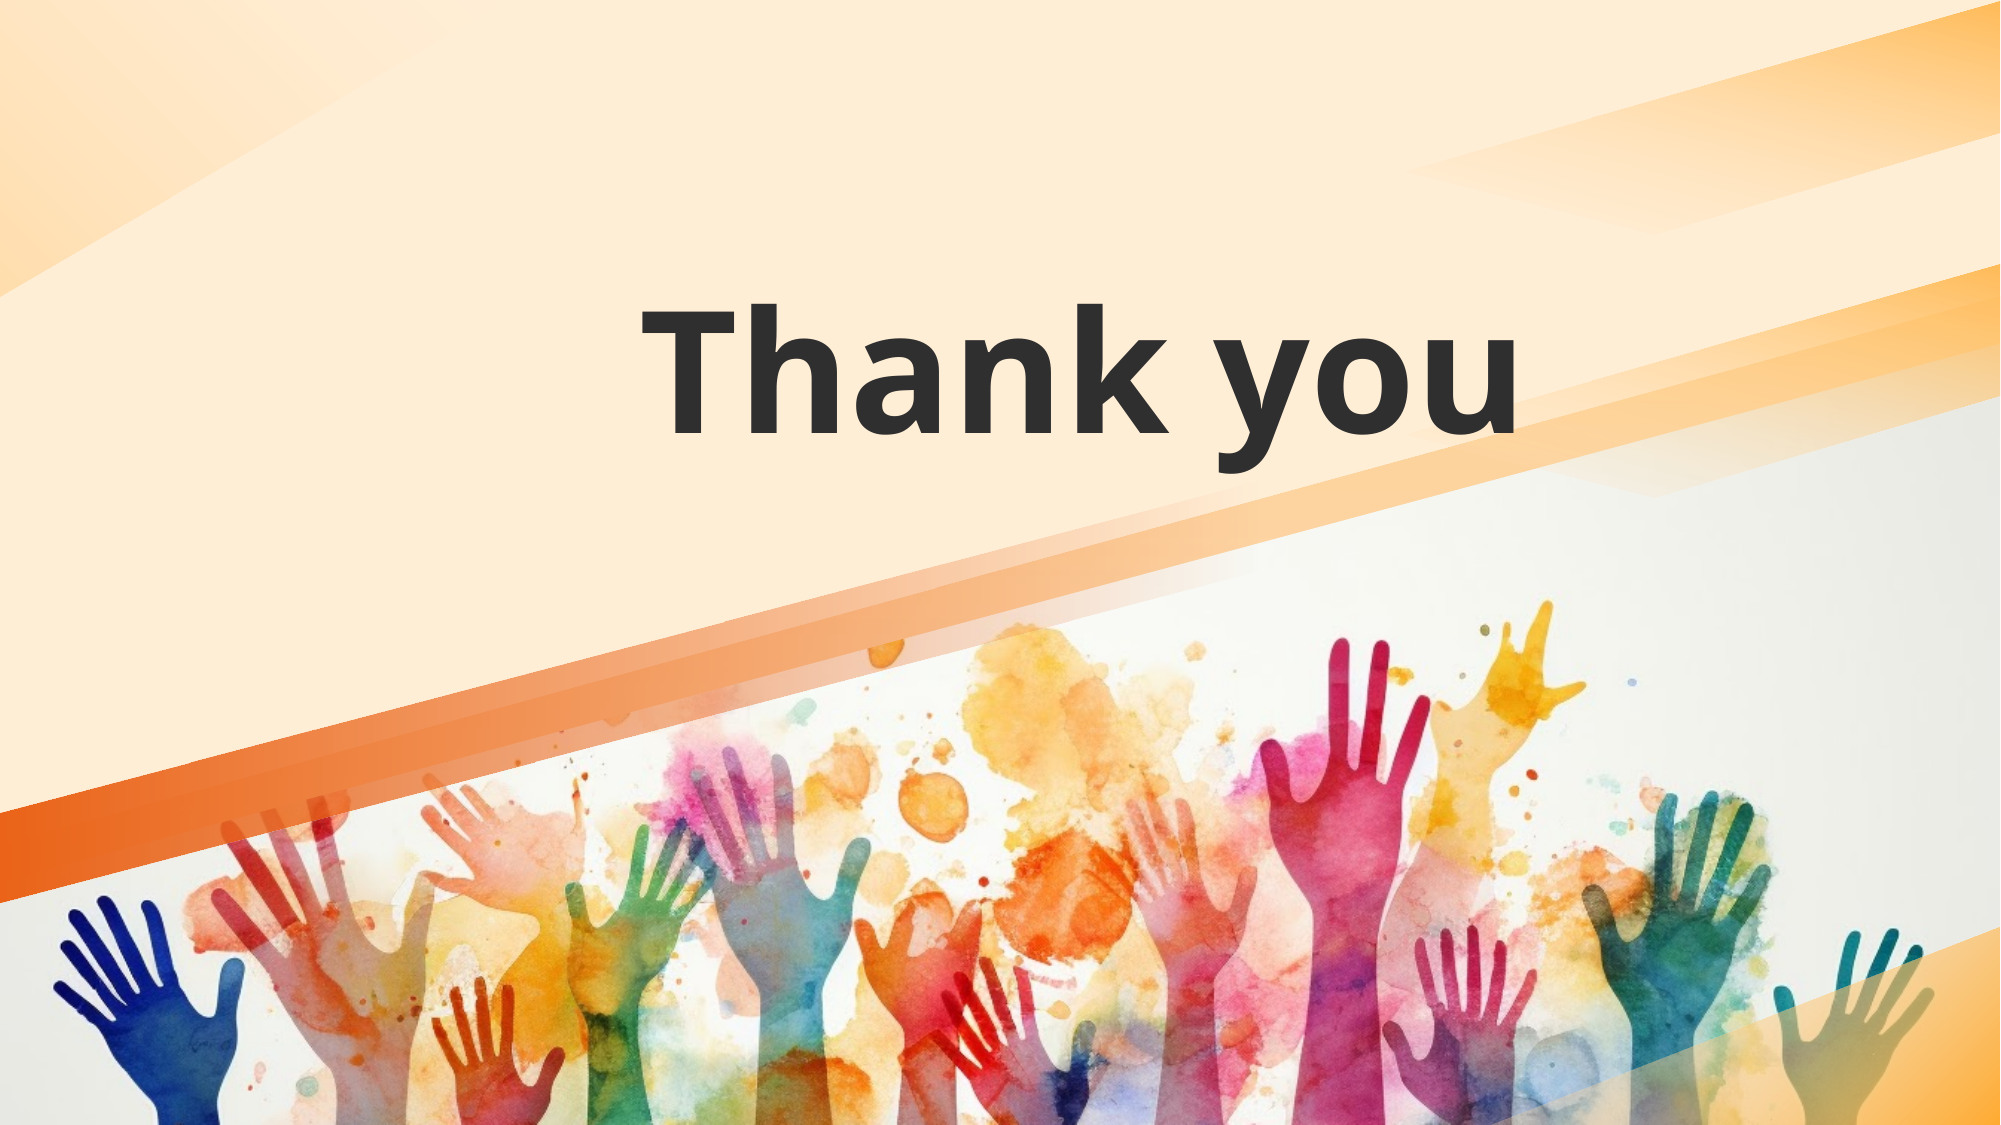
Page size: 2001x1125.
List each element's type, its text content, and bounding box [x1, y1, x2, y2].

title Thank you [624, 212, 1563, 475]
picture [0, 397, 2000, 1125]
